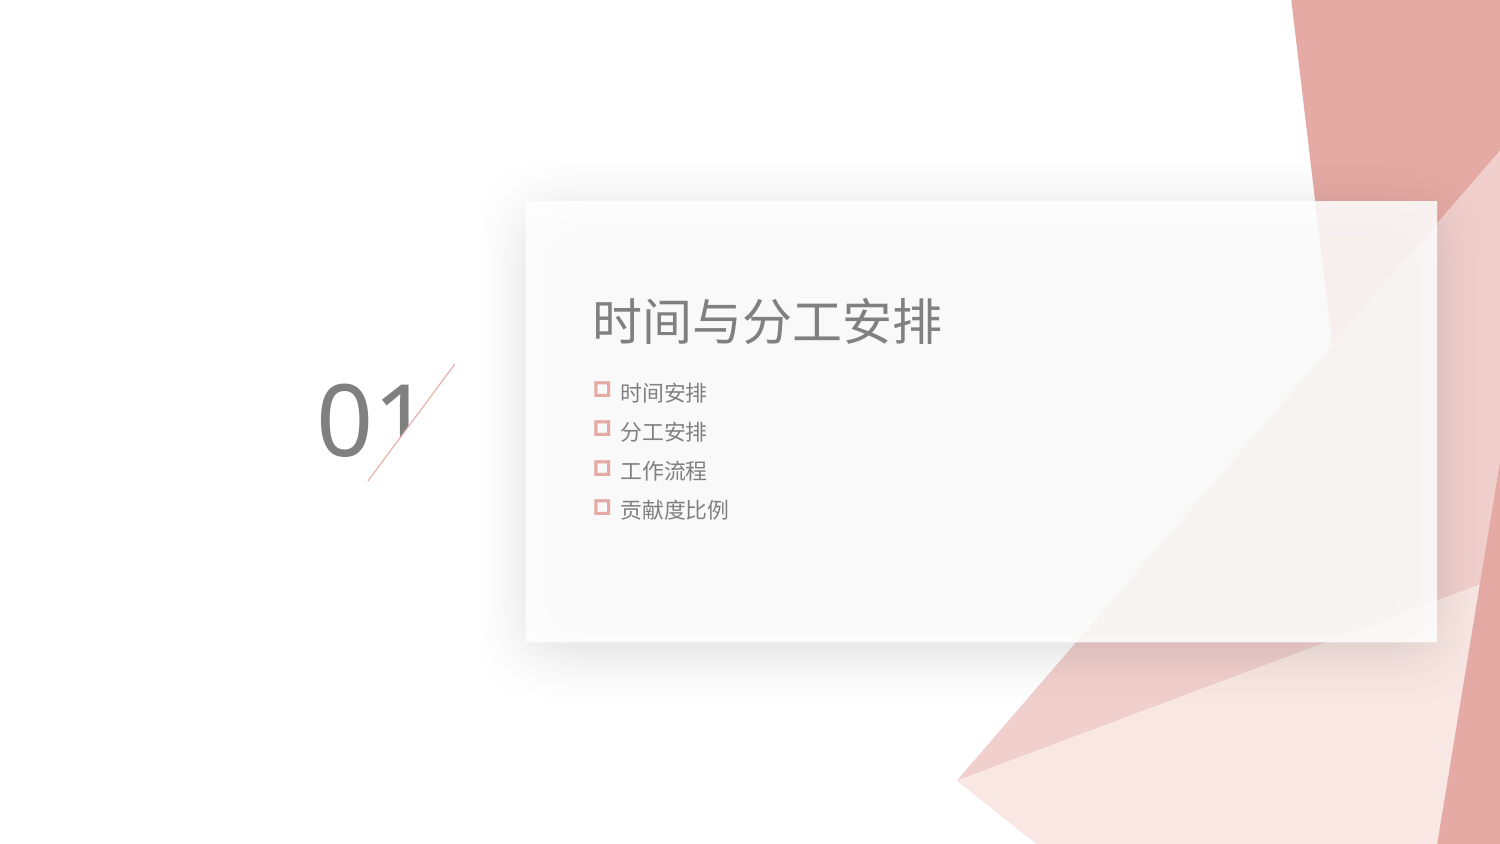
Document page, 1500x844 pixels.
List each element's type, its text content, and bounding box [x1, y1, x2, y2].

text_box [523, 199, 951, 644]
text_box 时间安排 分工安排 工作流程 贡献度比例 [578, 358, 951, 531]
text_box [367, 364, 455, 482]
text_box 01 [302, 348, 450, 484]
text_box 时间与分工安排 [578, 283, 951, 358]
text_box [956, 0, 1500, 844]
